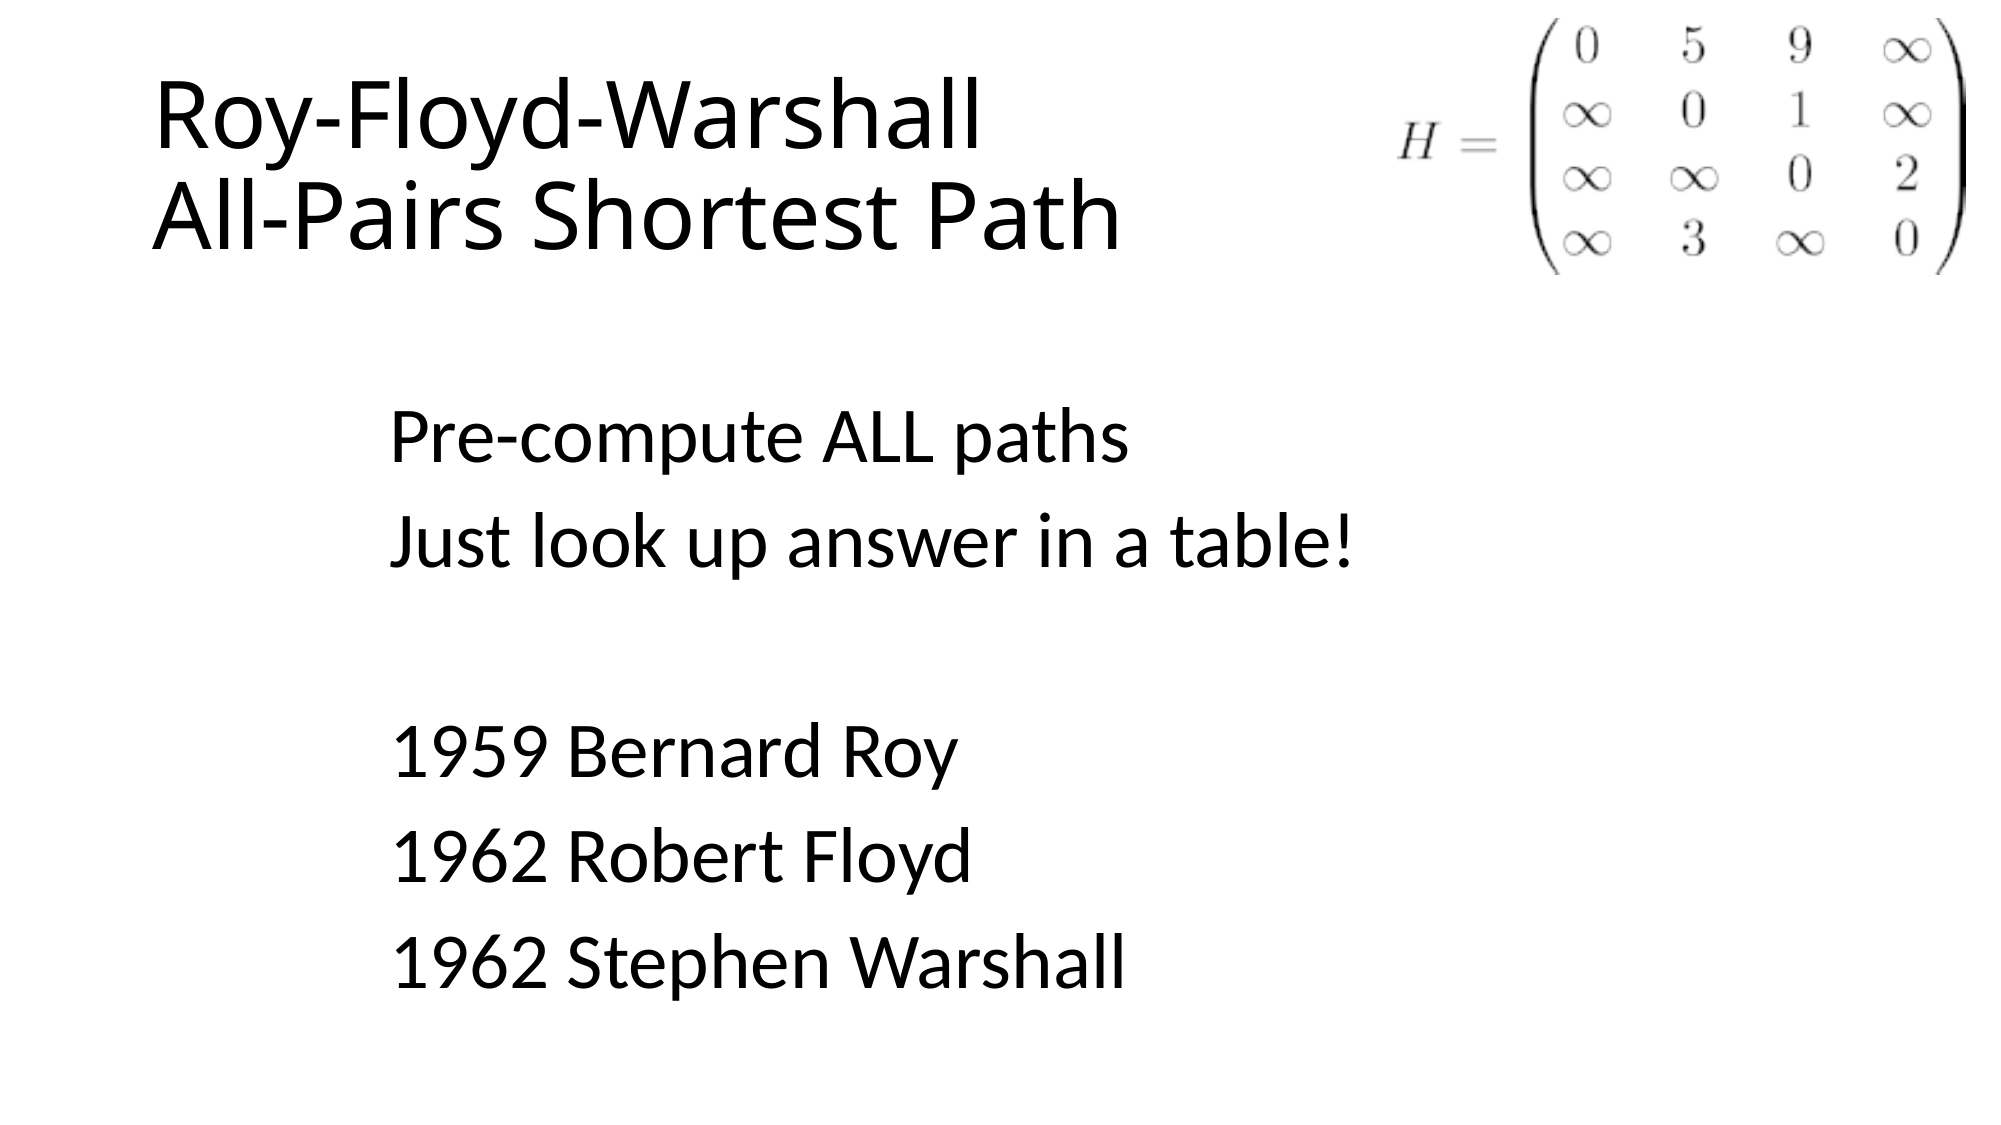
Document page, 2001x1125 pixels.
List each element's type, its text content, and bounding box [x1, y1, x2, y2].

picture [1397, 18, 1966, 275]
title Roy-Floyd-Warshall All-Pairs Shortest Path [137, 59, 1863, 278]
list Pre-compute ALL paths Just look up answer in a table! 1959 Bernard Roy 1962 Robert Floyd 1962 Stephen Warshall [374, 386, 1830, 1019]
